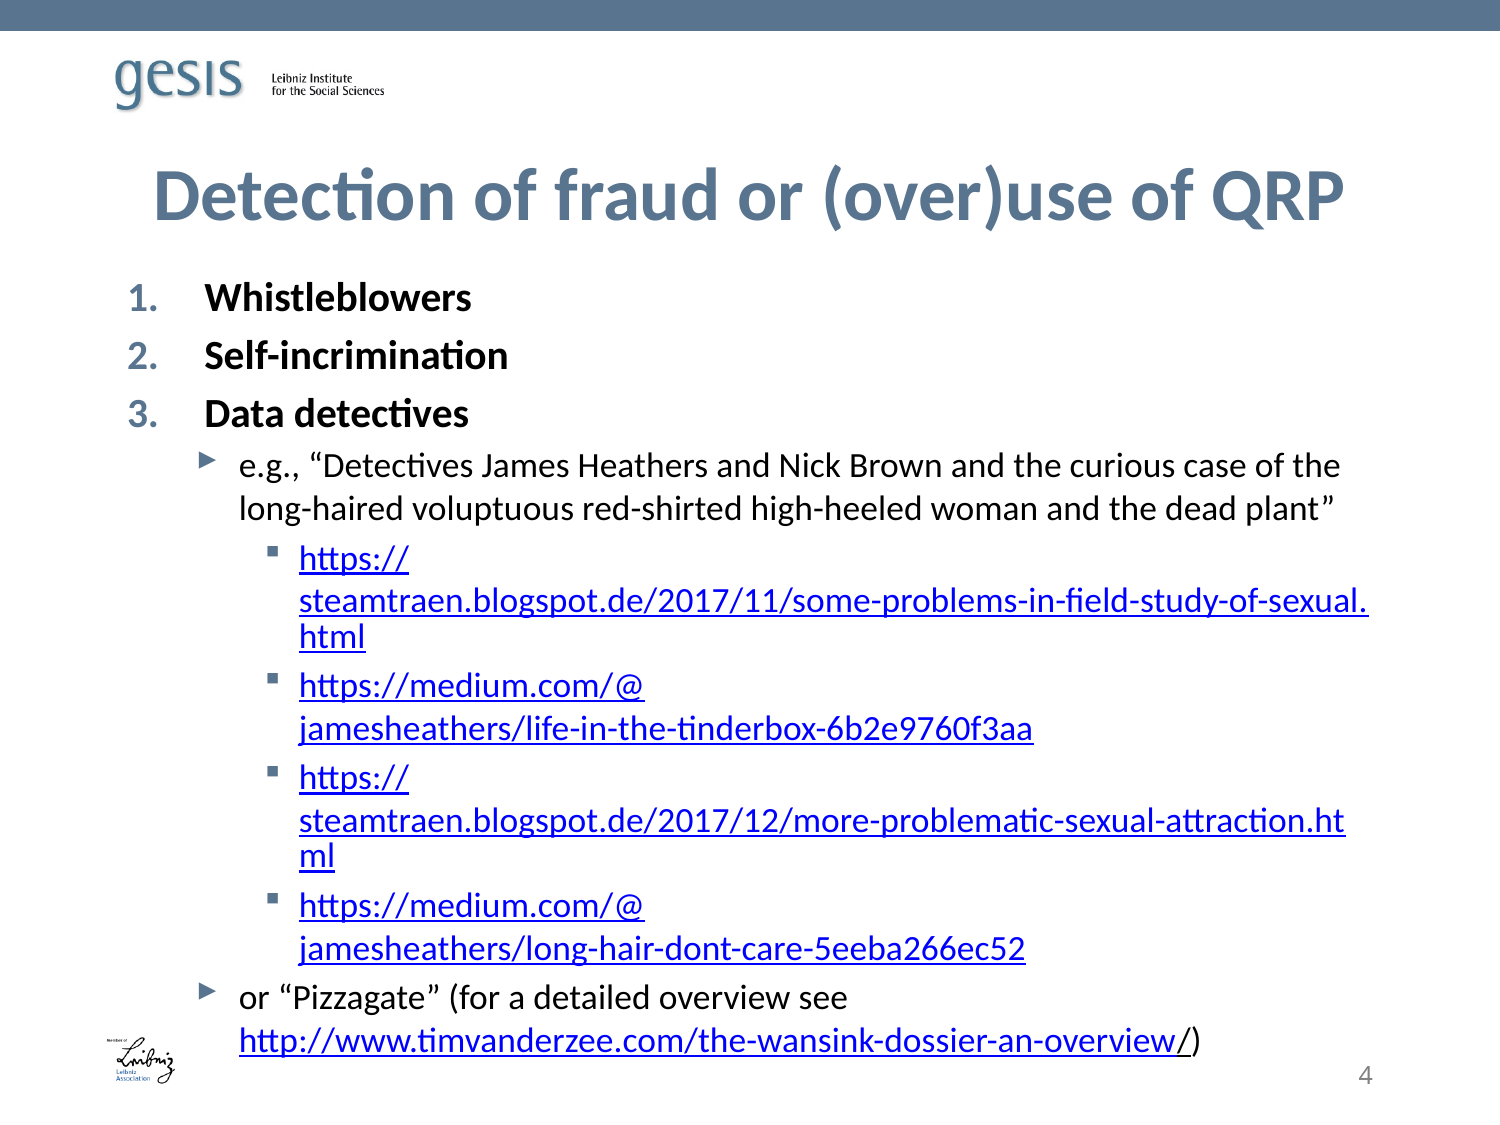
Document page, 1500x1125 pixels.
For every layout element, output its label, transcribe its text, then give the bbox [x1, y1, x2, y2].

title Detection of fraud or (over)use of QRP [112, 148, 1388, 233]
slide_number 4 [1068, 1046, 1388, 1107]
list Whistleblowers Self-incrimination Data detectives e.g., “Detectives James Heathers and Nick Brown and the curious case of the long-haired voluptuous red-shirted high-heeled woman and the dead plant” https://steamtraen.blogspot.de/2017/11/some-problems-in-field-study-of-sexual.html https://medium.com/@jamesheathers/life-in-the-tinderbox-6b2e9760f3aa https://steamtraen.blogspot.de/2017/12/more-problematic-sexual-attraction.html https://medium.com/@jamesheathers/long-hair-dont-care-5eeba266ec52 or “Pizzagate” (for a detailed overview see http://www.timvanderzee.com/the-wansink-dossier-an-overview/) [112, 262, 1388, 1005]
picture [102, 1033, 179, 1087]
picture [113, 58, 384, 115]
